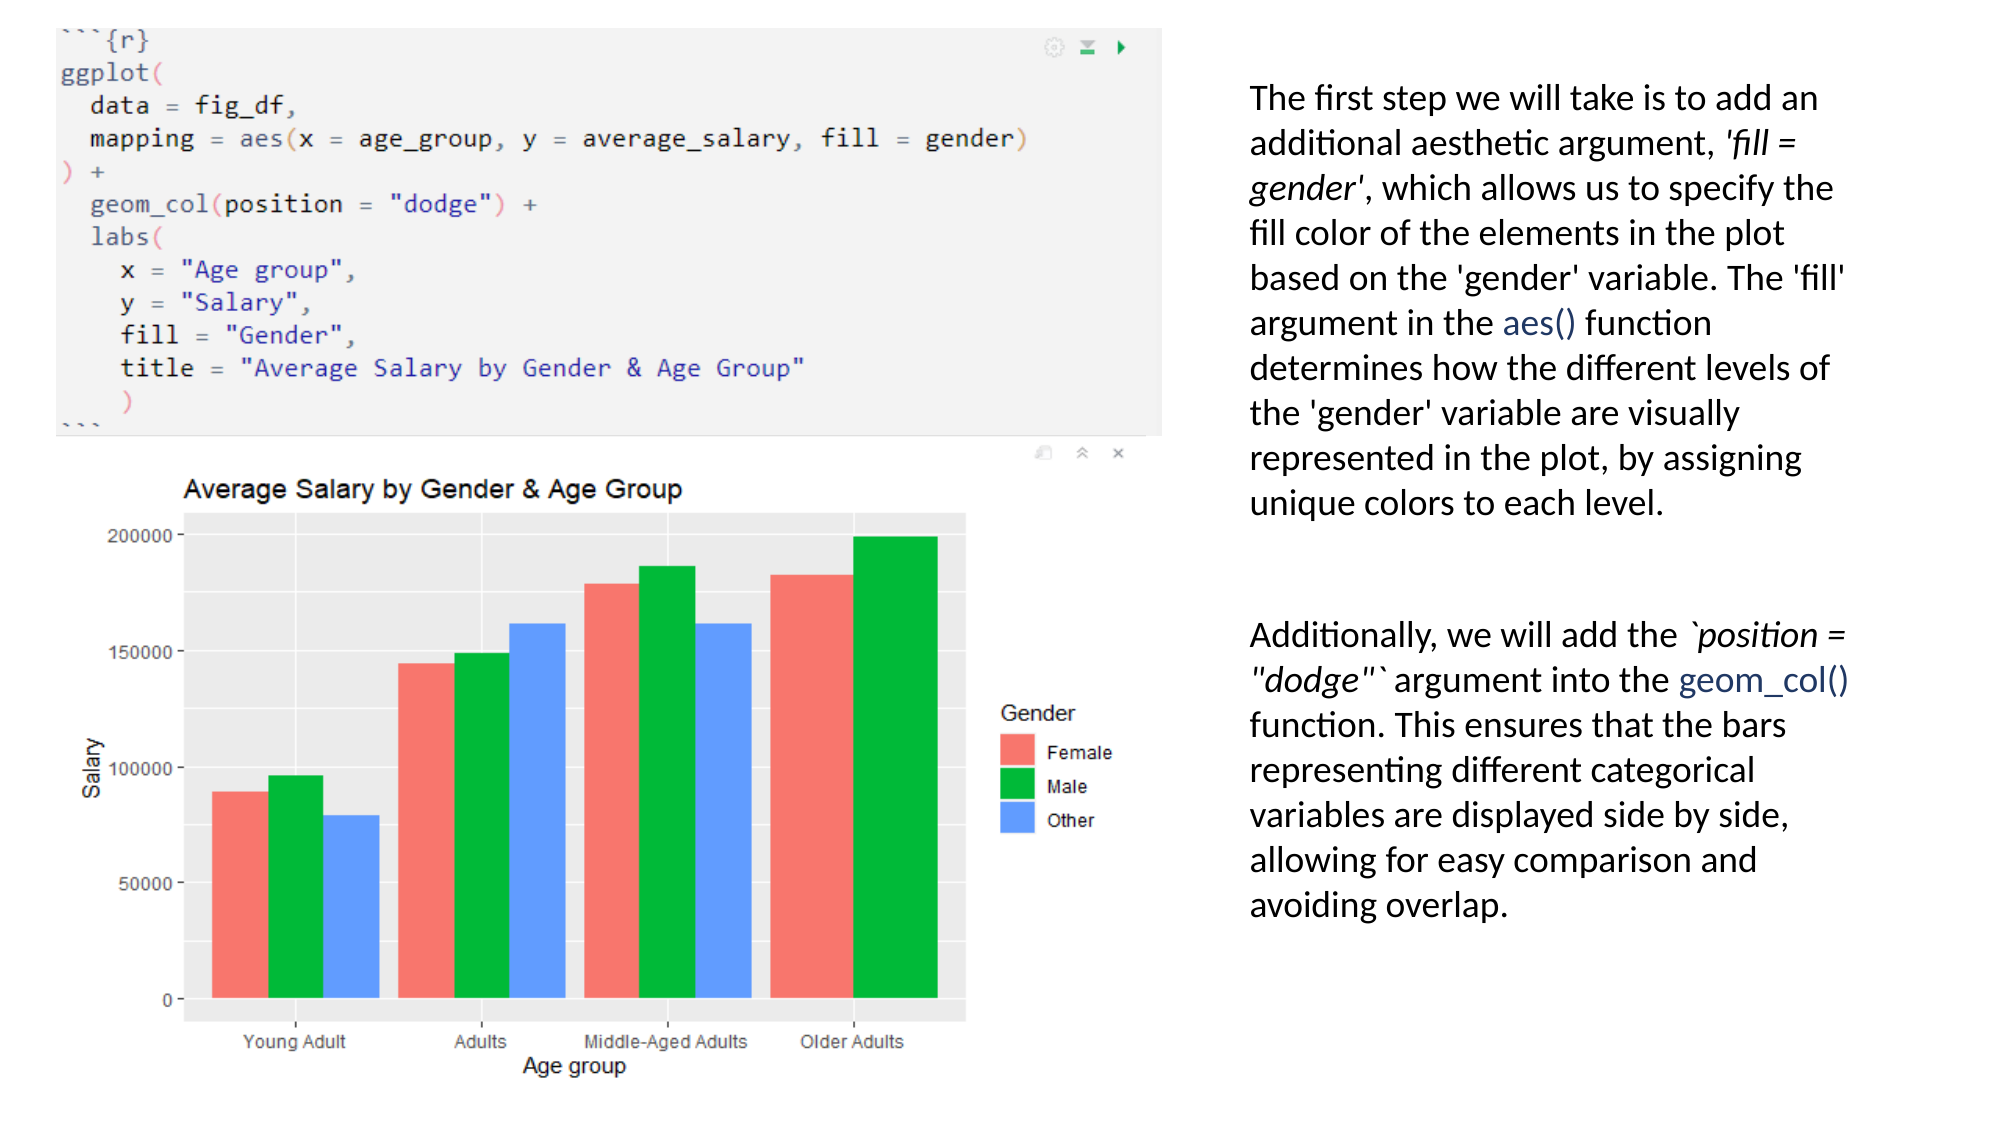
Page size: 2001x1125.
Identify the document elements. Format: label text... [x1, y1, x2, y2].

text_box Additionally, we will add the `position = "dodge"` argument into the geom_col() function. This ensures that the bars representing different categorical variables are displayed side by side, allowing for easy comparison and avoiding overlap. [1234, 602, 1881, 932]
text_box The first step we will take is to add an additional aesthetic argument, 'fill = gender', which allows us to specify the fill color of the elements in the plot based on the 'gender' variable. The 'fill' argument in the aes() function determines how the different levels of the 'gender' variable are visually represented in the plot, by assigning unique colors to each level. [1234, 65, 1881, 530]
picture [56, 28, 1162, 1097]
